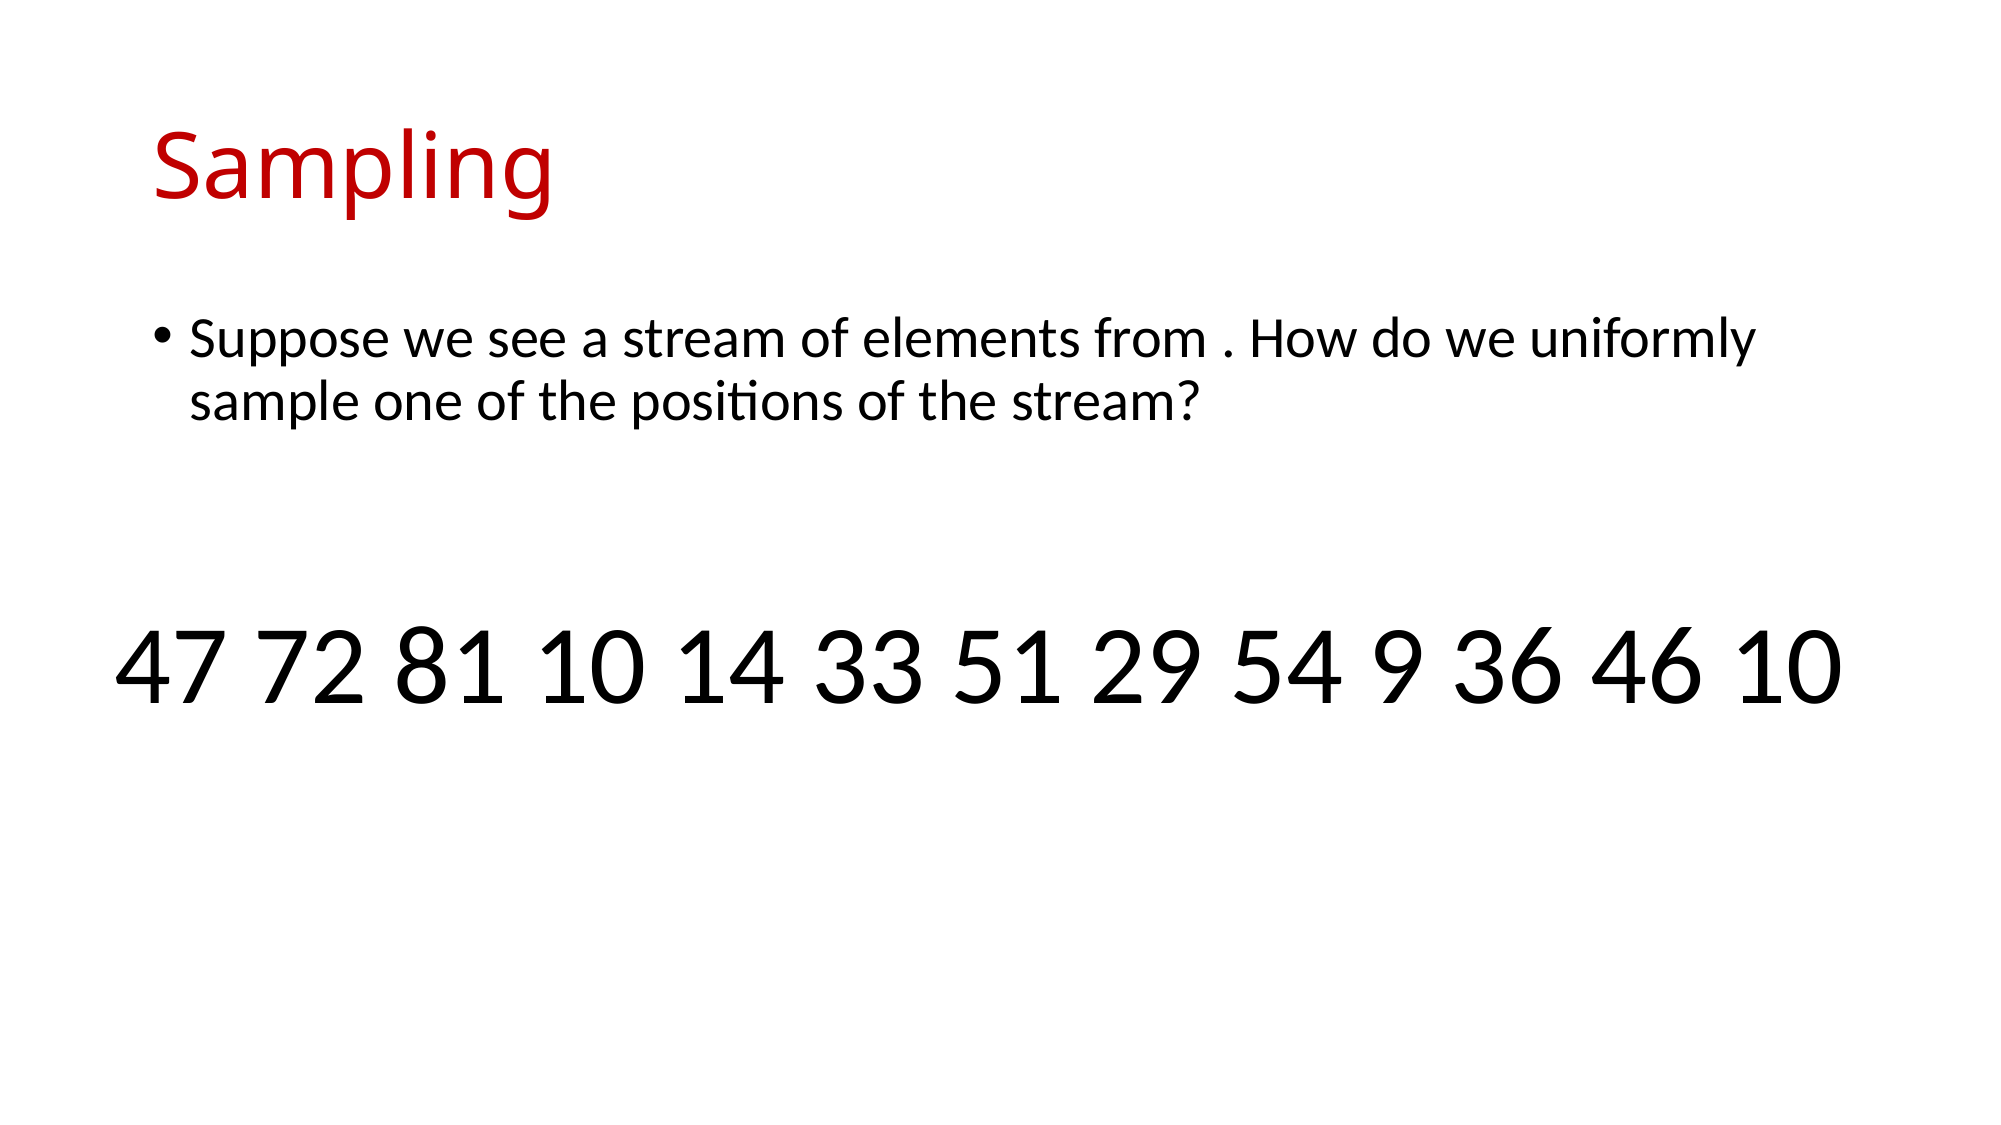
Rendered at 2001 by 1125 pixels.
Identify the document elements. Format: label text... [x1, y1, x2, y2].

title Sampling [137, 59, 1863, 278]
text_box 47 72 81 10 14 33 51 29 54 9 36 46 10 [99, 583, 1897, 734]
